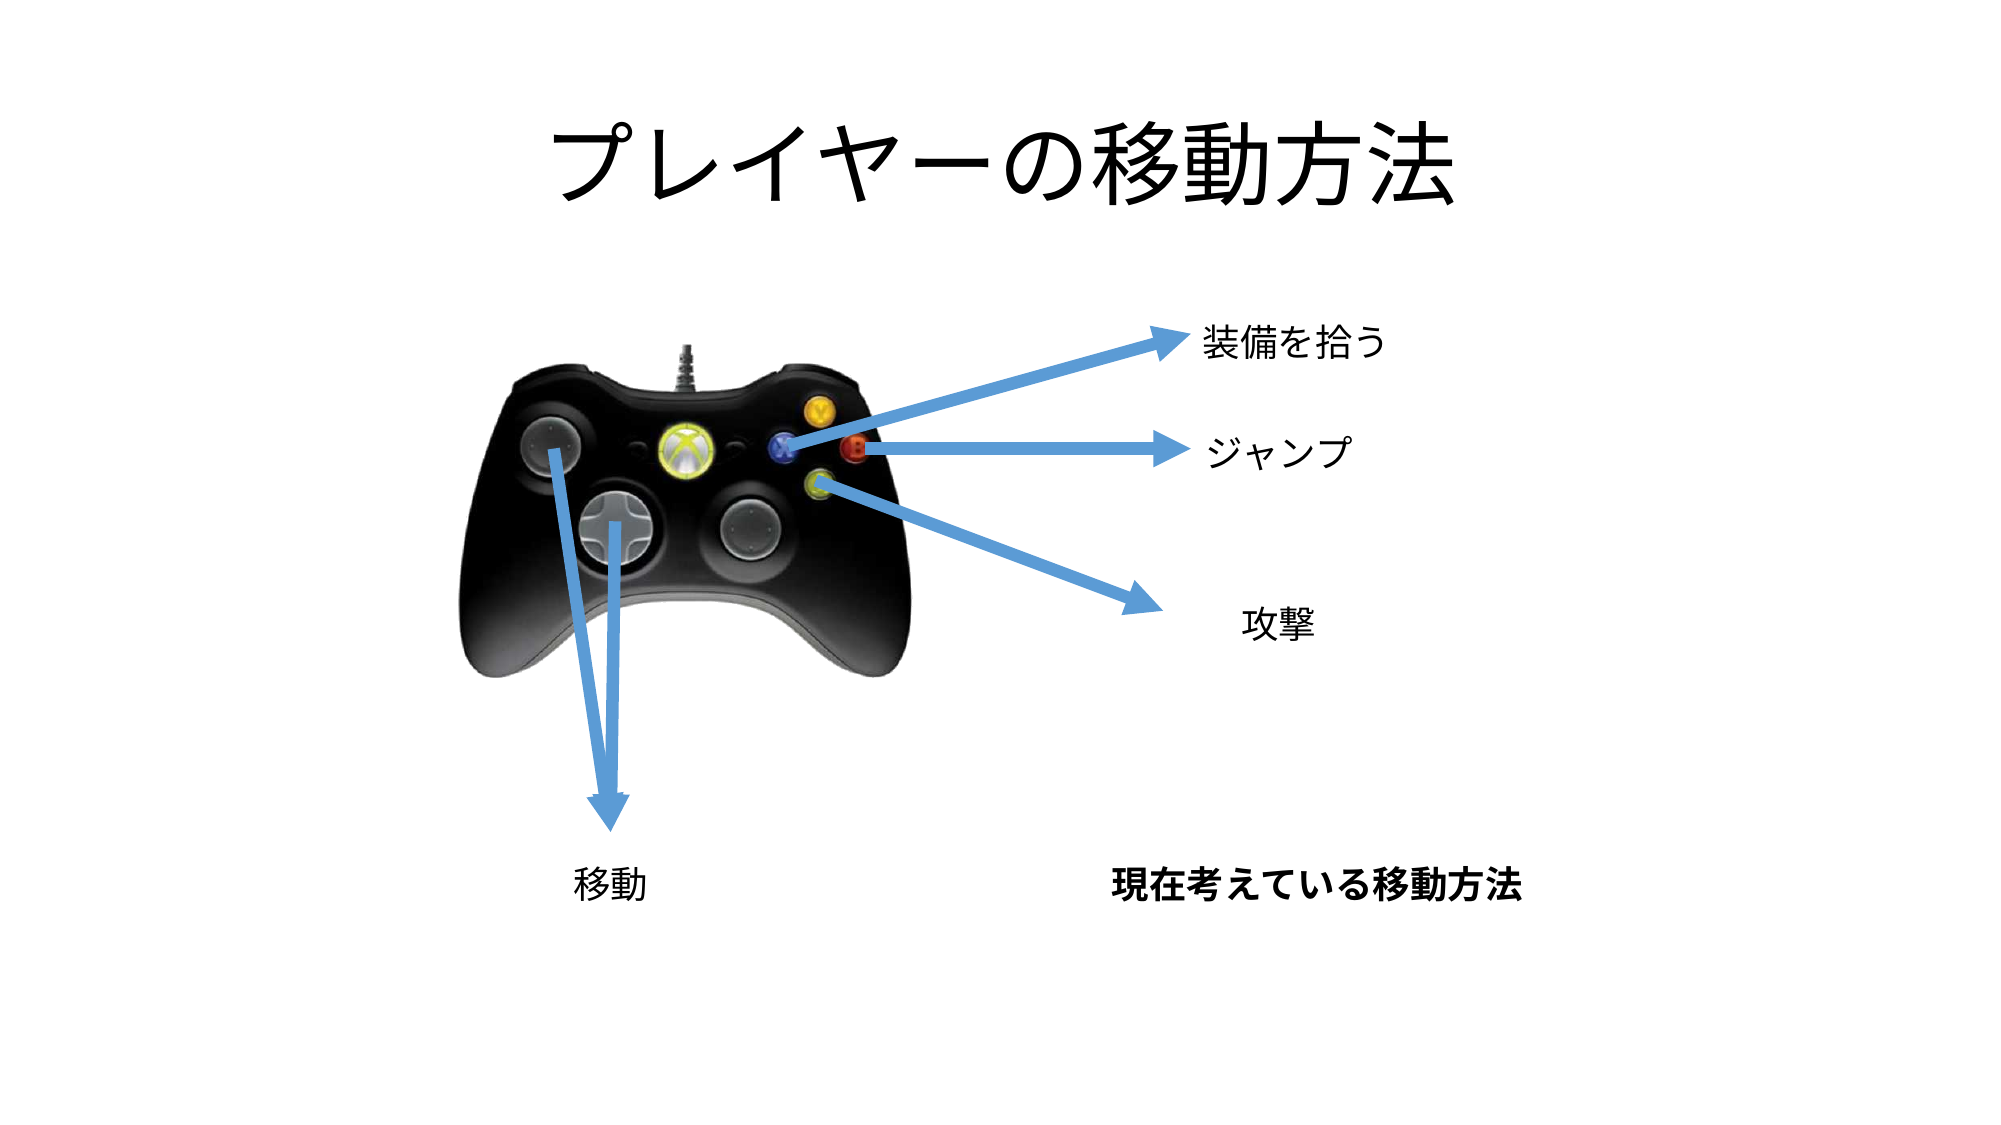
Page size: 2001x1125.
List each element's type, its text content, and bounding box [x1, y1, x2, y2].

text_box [815, 480, 1164, 611]
text_box ジャンプ [1156, 422, 1402, 483]
text_box 現在考えている移動方法 [1097, 853, 1590, 914]
title プレイヤーの移動方法 [137, 59, 1863, 278]
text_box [611, 521, 616, 832]
picture [444, 277, 927, 760]
text_box 移動 [406, 853, 815, 914]
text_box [553, 448, 611, 832]
text_box 攻撃 [1156, 593, 1402, 654]
text_box 装備を拾う [1156, 312, 1437, 372]
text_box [788, 333, 1191, 446]
